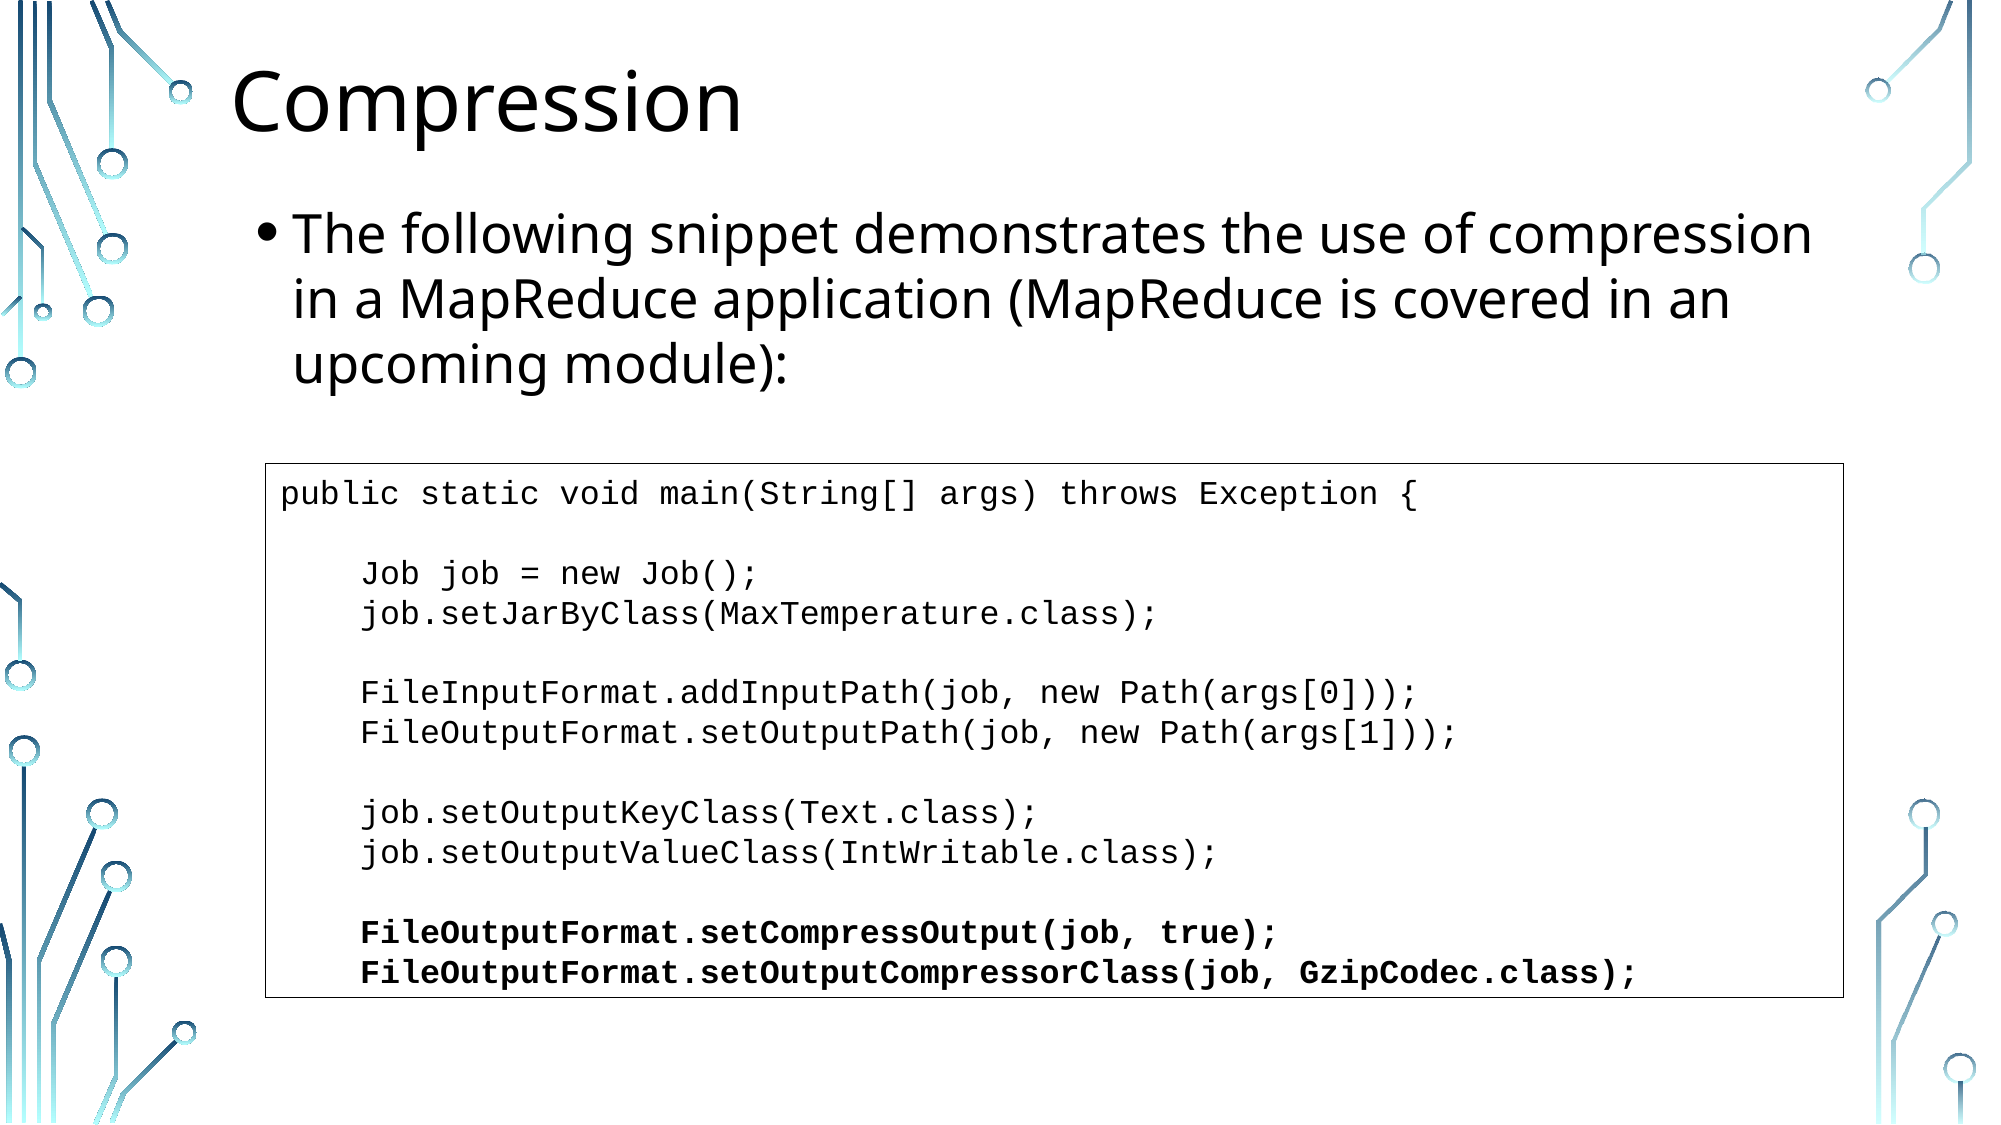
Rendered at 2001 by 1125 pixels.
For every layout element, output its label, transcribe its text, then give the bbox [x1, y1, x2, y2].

text_box The following snippet demonstrates the use of compression in a MapReduce application (MapReduce is covered in an upcoming module): [240, 191, 1844, 1092]
list [215, 166, 1819, 1067]
title Compression [215, 43, 1819, 166]
